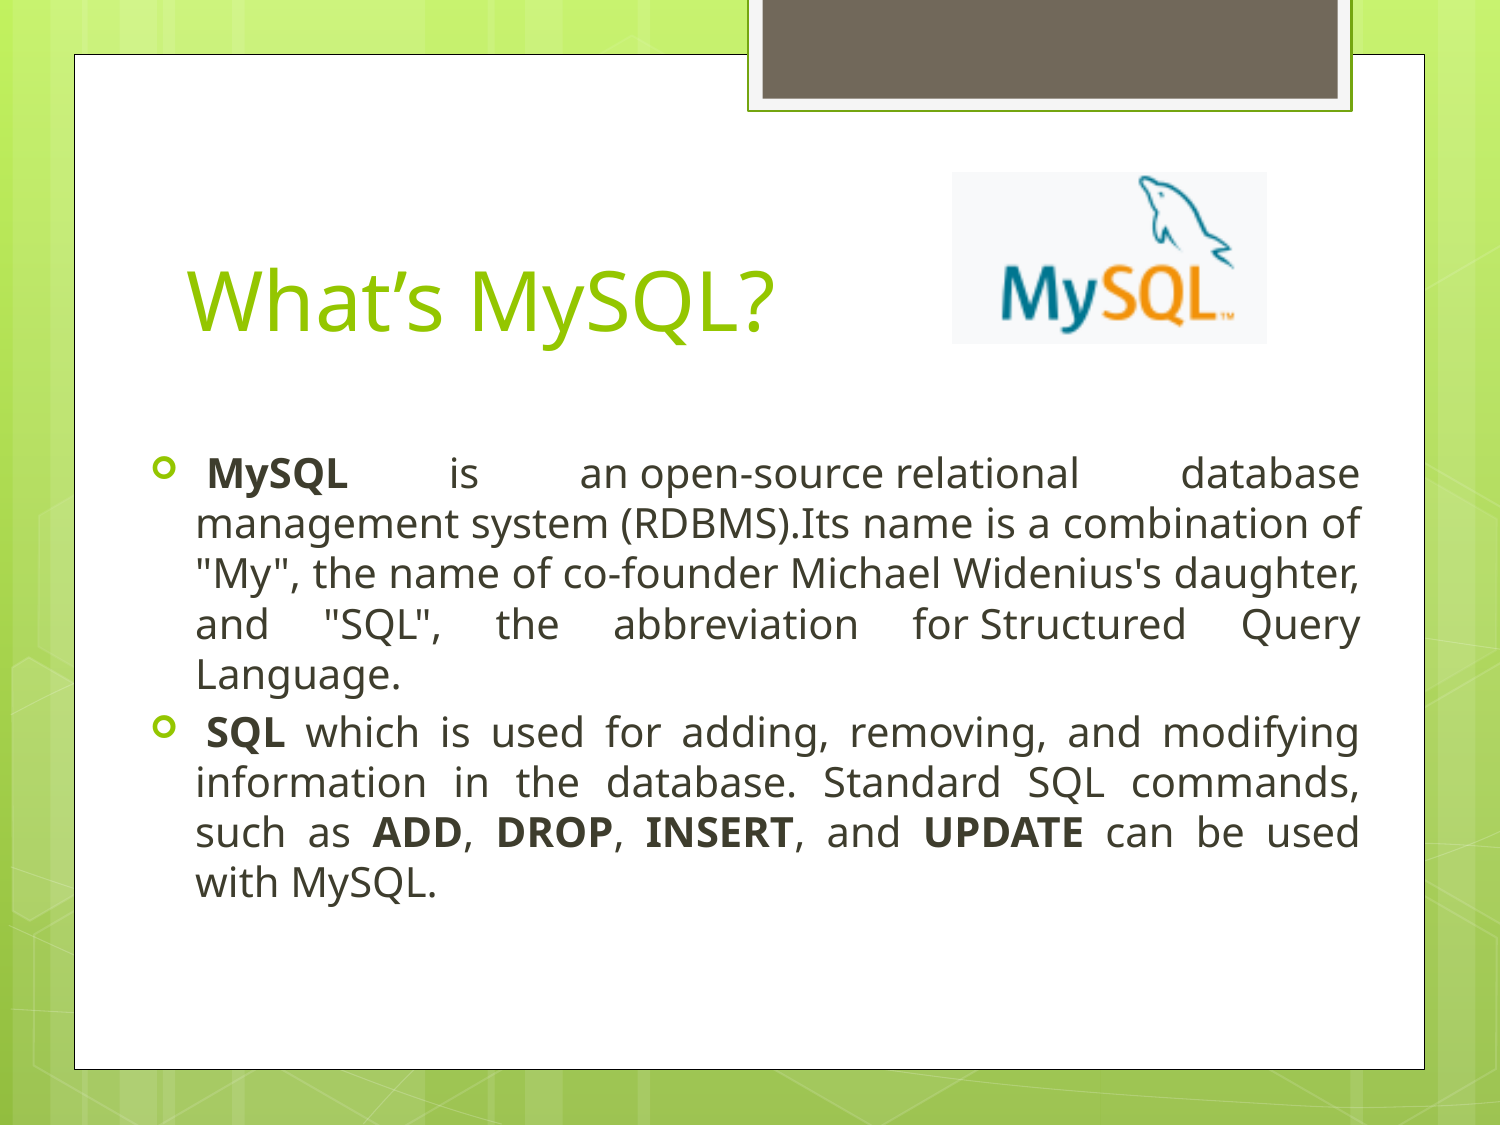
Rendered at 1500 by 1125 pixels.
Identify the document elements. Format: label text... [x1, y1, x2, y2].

picture [952, 172, 1267, 344]
list MySQL is an open-source relational database management system (RDBMS).Its name is a combination of "My", the name of co-founder Michael Widenius's daughter, and "SQL", the abbreviation for Structured Query Language. SQL which is used for adding, removing, and modifying information in the database. Standard SQL commands, such as ADD, DROP, INSERT, and UPDATE can be used with MySQL. [123, 381, 1376, 1047]
title What’s MySQL? [171, 168, 1324, 357]
